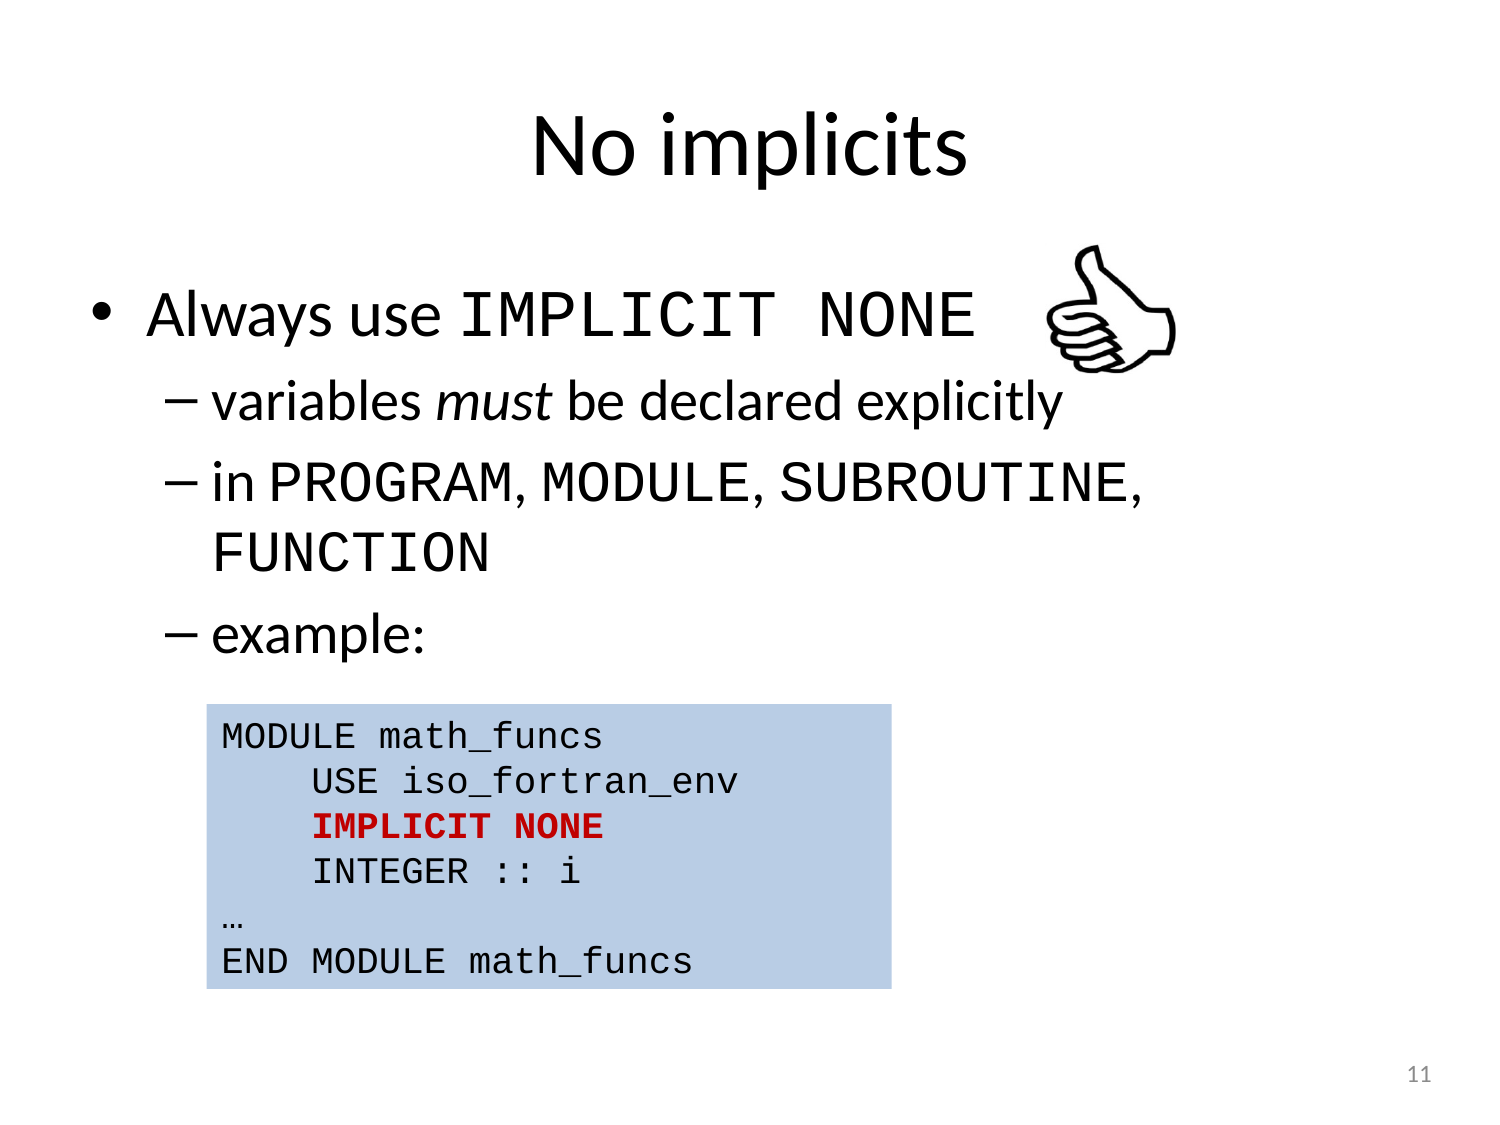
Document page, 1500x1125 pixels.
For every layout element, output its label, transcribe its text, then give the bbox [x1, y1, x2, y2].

title No implicits [75, 45, 1425, 233]
slide_number 11 [1096, 1042, 1447, 1103]
text_box MODULE math_funcs USE iso_fortran_env IMPLICIT NONE INTEGER :: i … END MODULE math_funcs [206, 704, 892, 989]
picture [1045, 243, 1176, 374]
list Always use IMPLICIT NONE variables must be declared explicitly in PROGRAM, MODULE, SUBROUTINE, FUNCTION example: [75, 262, 1425, 1005]
